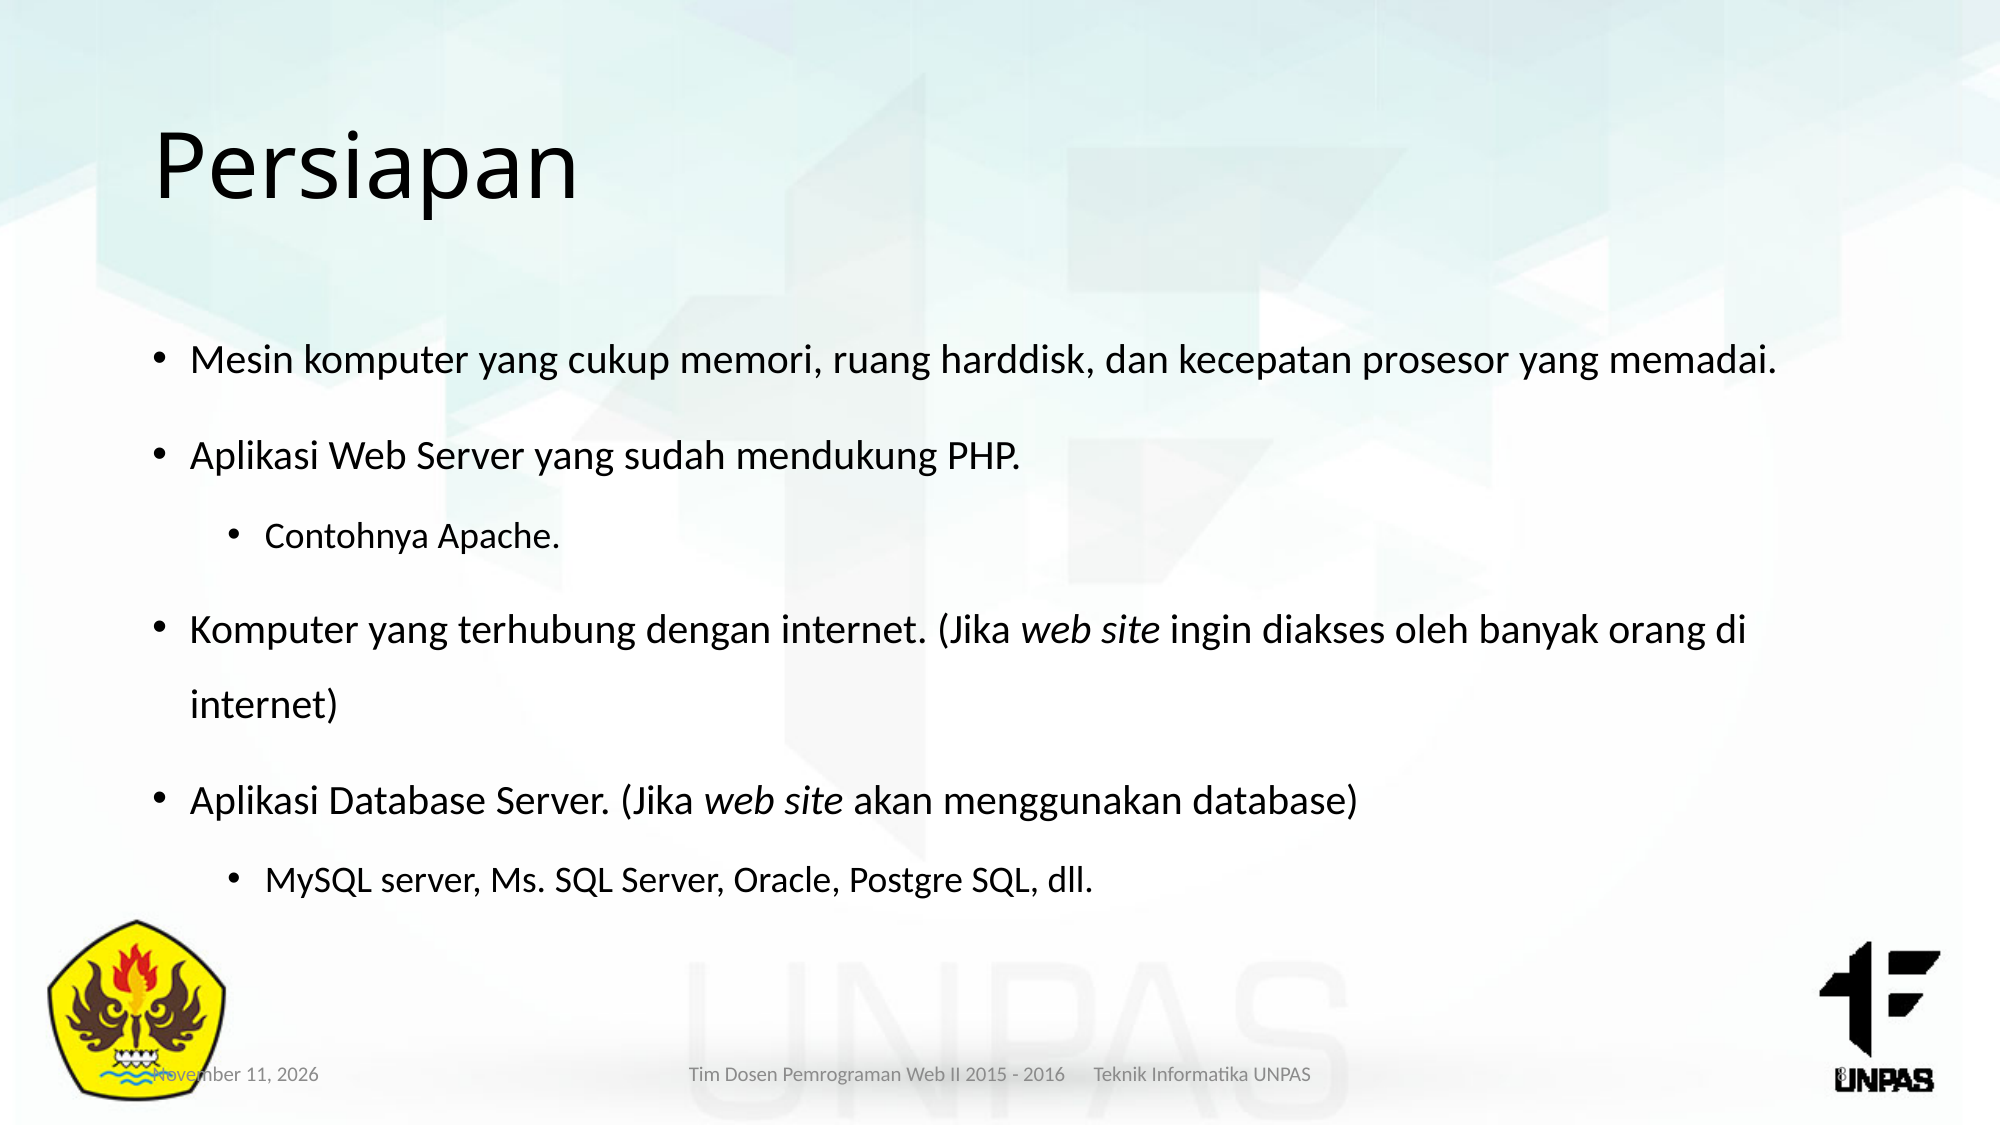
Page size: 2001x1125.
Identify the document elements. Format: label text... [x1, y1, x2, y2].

picture [0, 0, 2000, 1125]
list Mesin komputer yang cukup memori, ruang harddisk, dan kecepatan prosesor yang memadai. Aplikasi Web Server yang sudah mendukung PHP. Contohnya Apache. Komputer yang terhubung dengan internet. (Jika web site ingin diakses oleh banyak orang di internet) Aplikasi Database Server. (Jika web site akan menggunakan database) MySQL server, Ms. SQL Server, Oracle, Postgre SQL, dll. [137, 299, 1863, 1014]
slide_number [137, 1042, 588, 1103]
title Persiapan [137, 59, 1863, 278]
slide_number 8 [1412, 1042, 1863, 1103]
footer Tim Dosen Pemrograman Web II 2015 - 2016 Teknik Informatika UNPAS [662, 1042, 1338, 1103]
